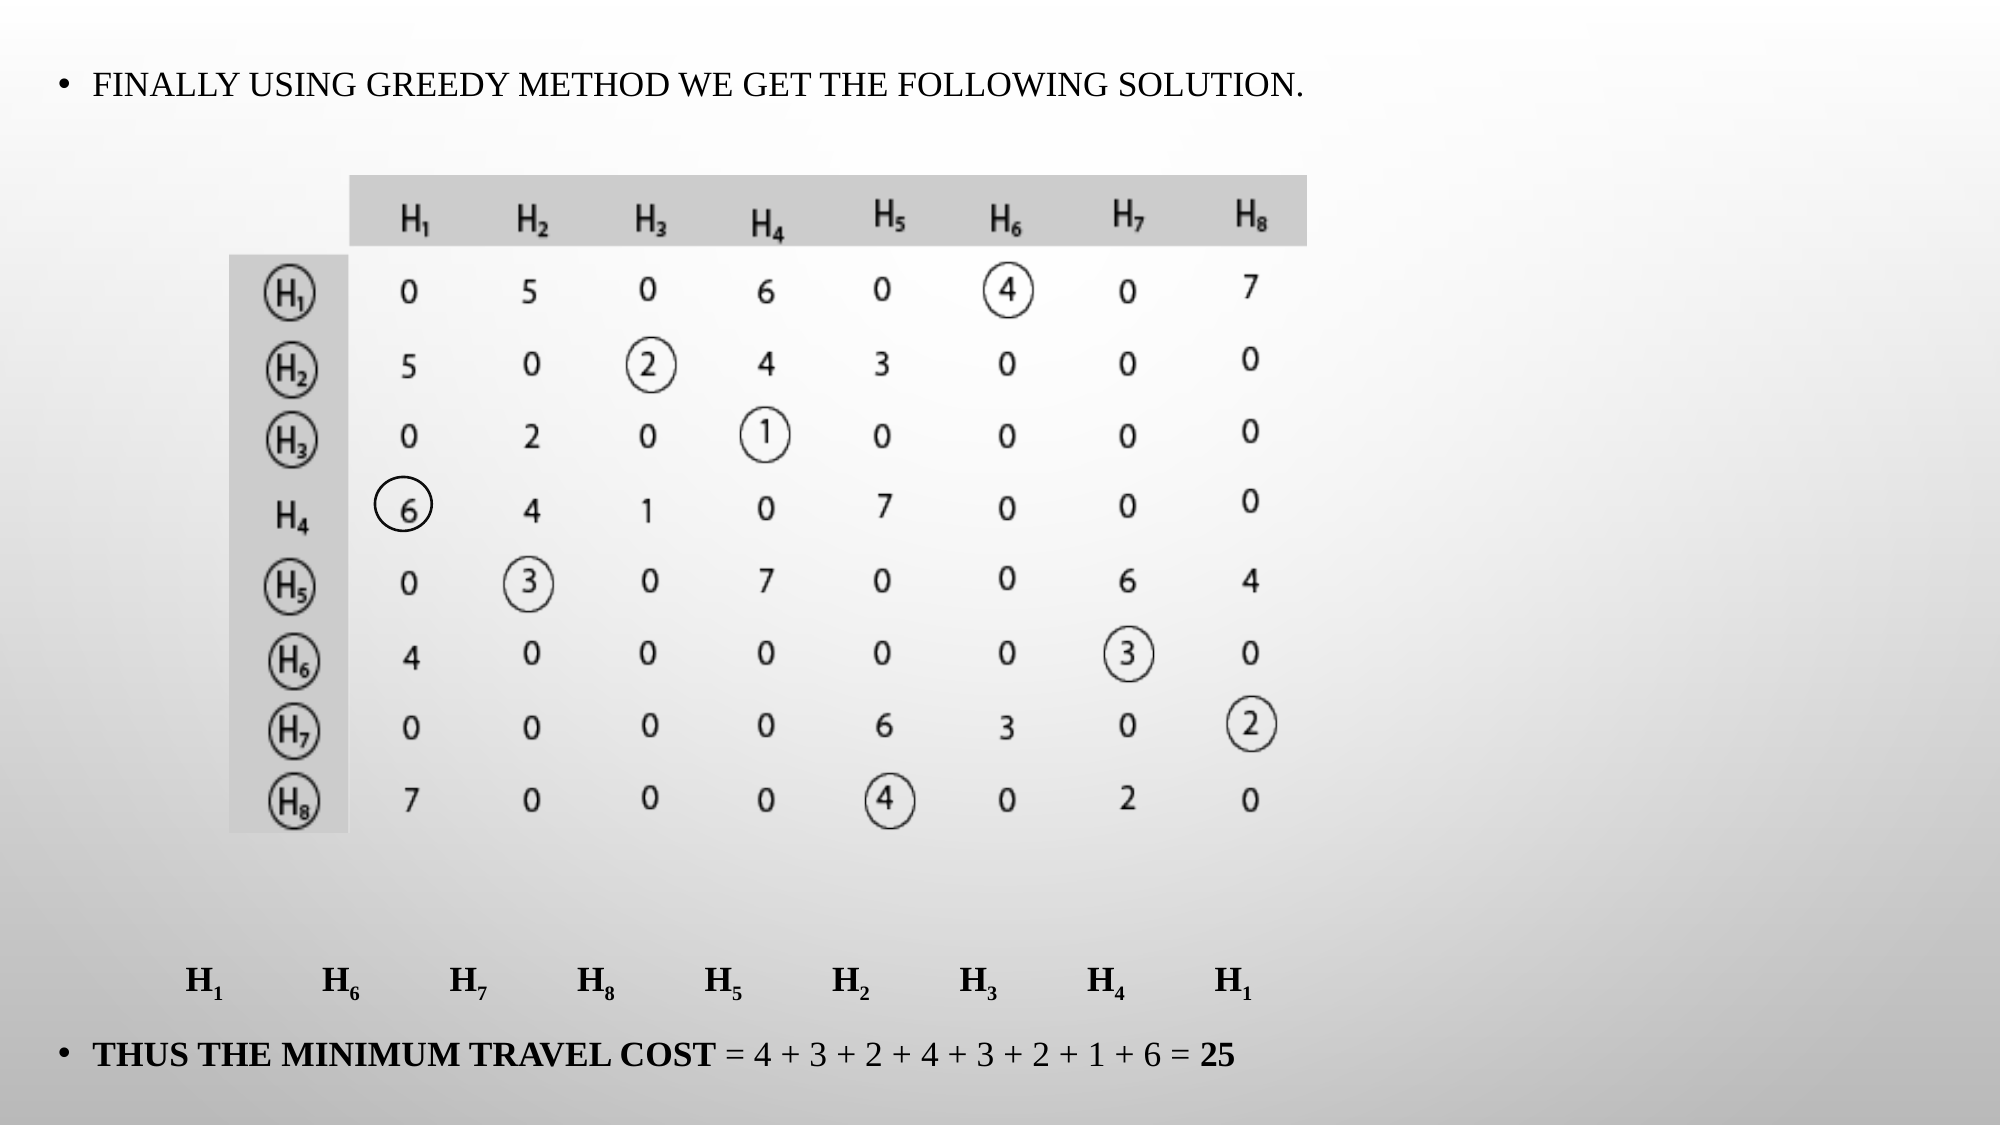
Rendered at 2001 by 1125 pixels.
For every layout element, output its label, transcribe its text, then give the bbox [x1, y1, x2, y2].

picture [0, 0, 2000, 1125]
list Finally using greedy method we get the following solution. H1 H6 H7 H8 H5 H2 H3 H4 H1 Thus the minimum travel cost = 4 + 3 + 2 + 4 + 3 + 2 + 1 + 6 = 25 [43, 45, 1910, 1089]
